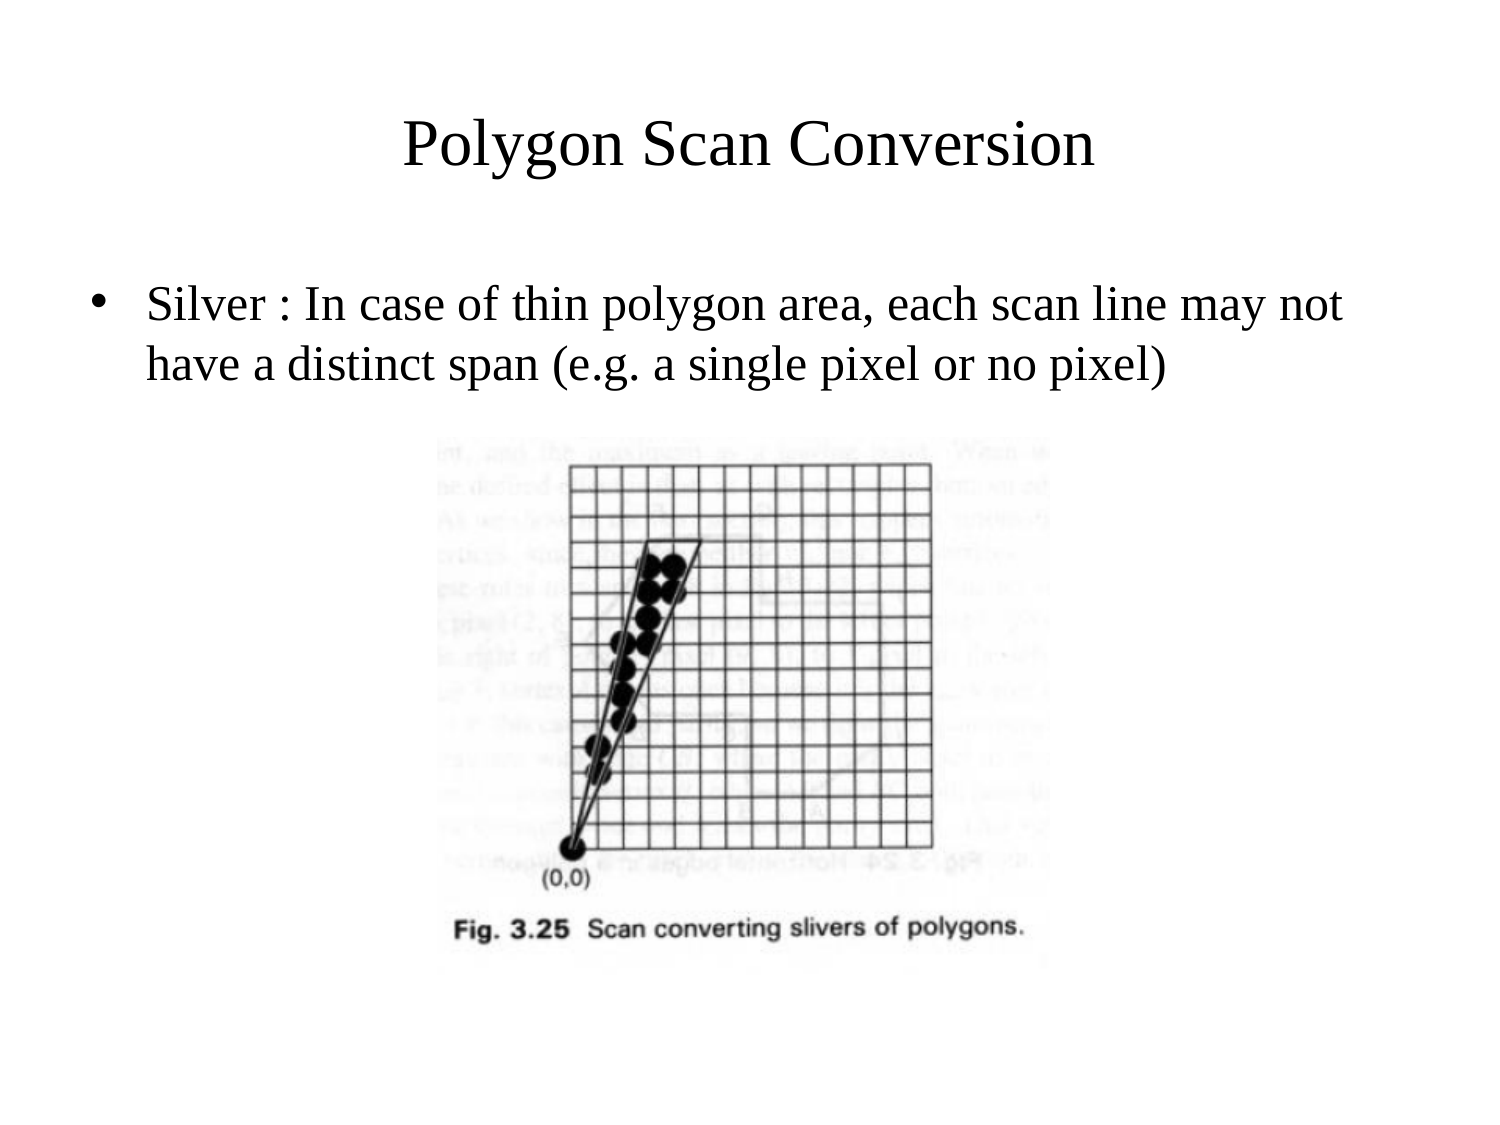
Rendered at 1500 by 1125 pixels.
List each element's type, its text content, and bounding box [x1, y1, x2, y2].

list Silver : In case of thin polygon area, each scan line may not have a distinct span (e.g. a single pixel or no pixel) [75, 262, 1425, 1005]
title Polygon Scan Conversion [75, 45, 1425, 233]
picture [437, 437, 1051, 976]
